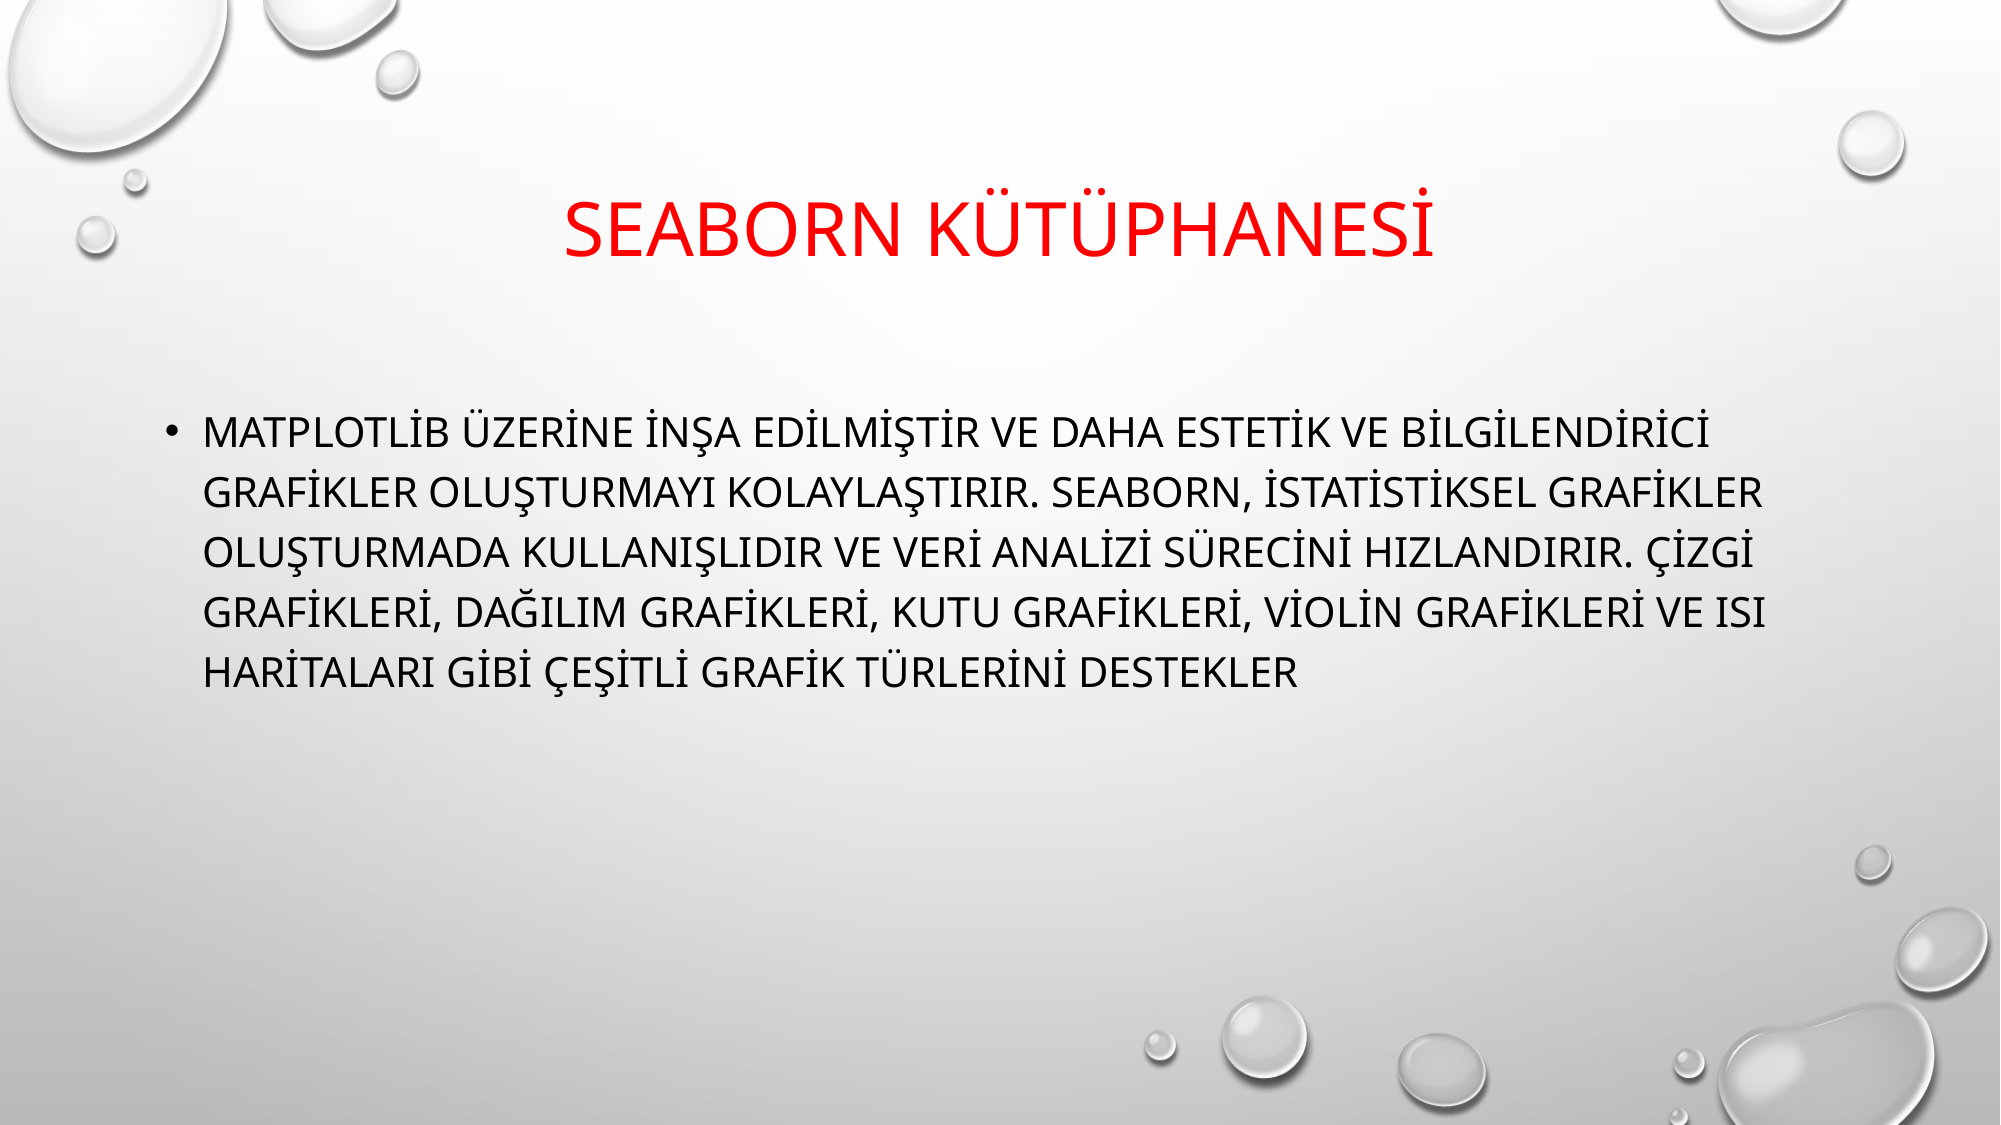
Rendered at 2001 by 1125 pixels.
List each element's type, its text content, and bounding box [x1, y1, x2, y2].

list Matplotlib üzerine inşa edilmiştir ve daha estetik ve bilgilendirici grafikler oluşturmayı kolaylaştırır. Seaborn, istatistiksel grafikler oluşturmada kullanışlıdır ve veri analizi sürecini hızlandırır. Çizgi grafikleri, dağılım grafikleri, kutu grafikleri, violin grafikleri ve ısı haritaları gibi çeşitli grafik türlerini destekler [149, 388, 1850, 950]
title Seaborn kütüphanesi [149, 101, 1851, 364]
picture [0, 0, 2000, 1125]
